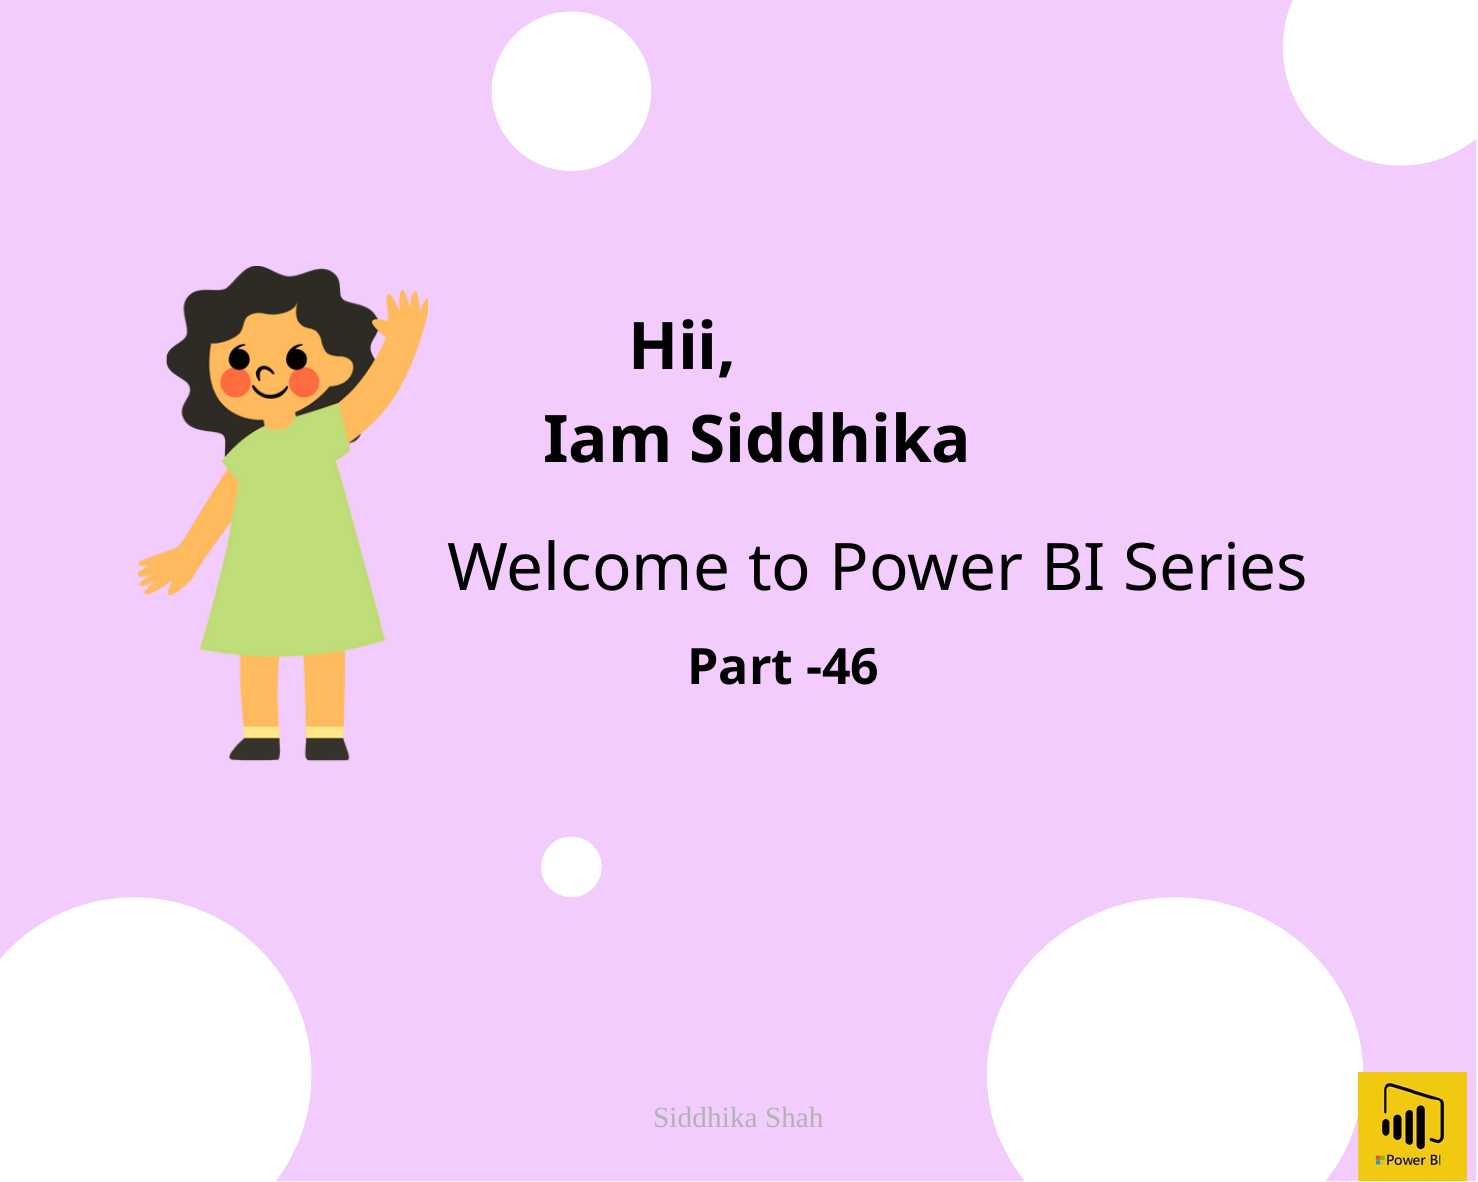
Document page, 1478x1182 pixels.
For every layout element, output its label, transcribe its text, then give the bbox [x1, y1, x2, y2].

title Hii, Iam Siddhika [541, 288, 1089, 480]
text_box [0, 897, 312, 1182]
text_box Welcome to Power BI Series Part -46 [445, 480, 1338, 695]
picture [138, 265, 429, 784]
footer Siddhika Shah [502, 1098, 975, 1158]
text_box [1282, 0, 1477, 166]
text_box [491, 11, 652, 172]
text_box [986, 897, 1467, 1182]
text_box [541, 836, 602, 898]
